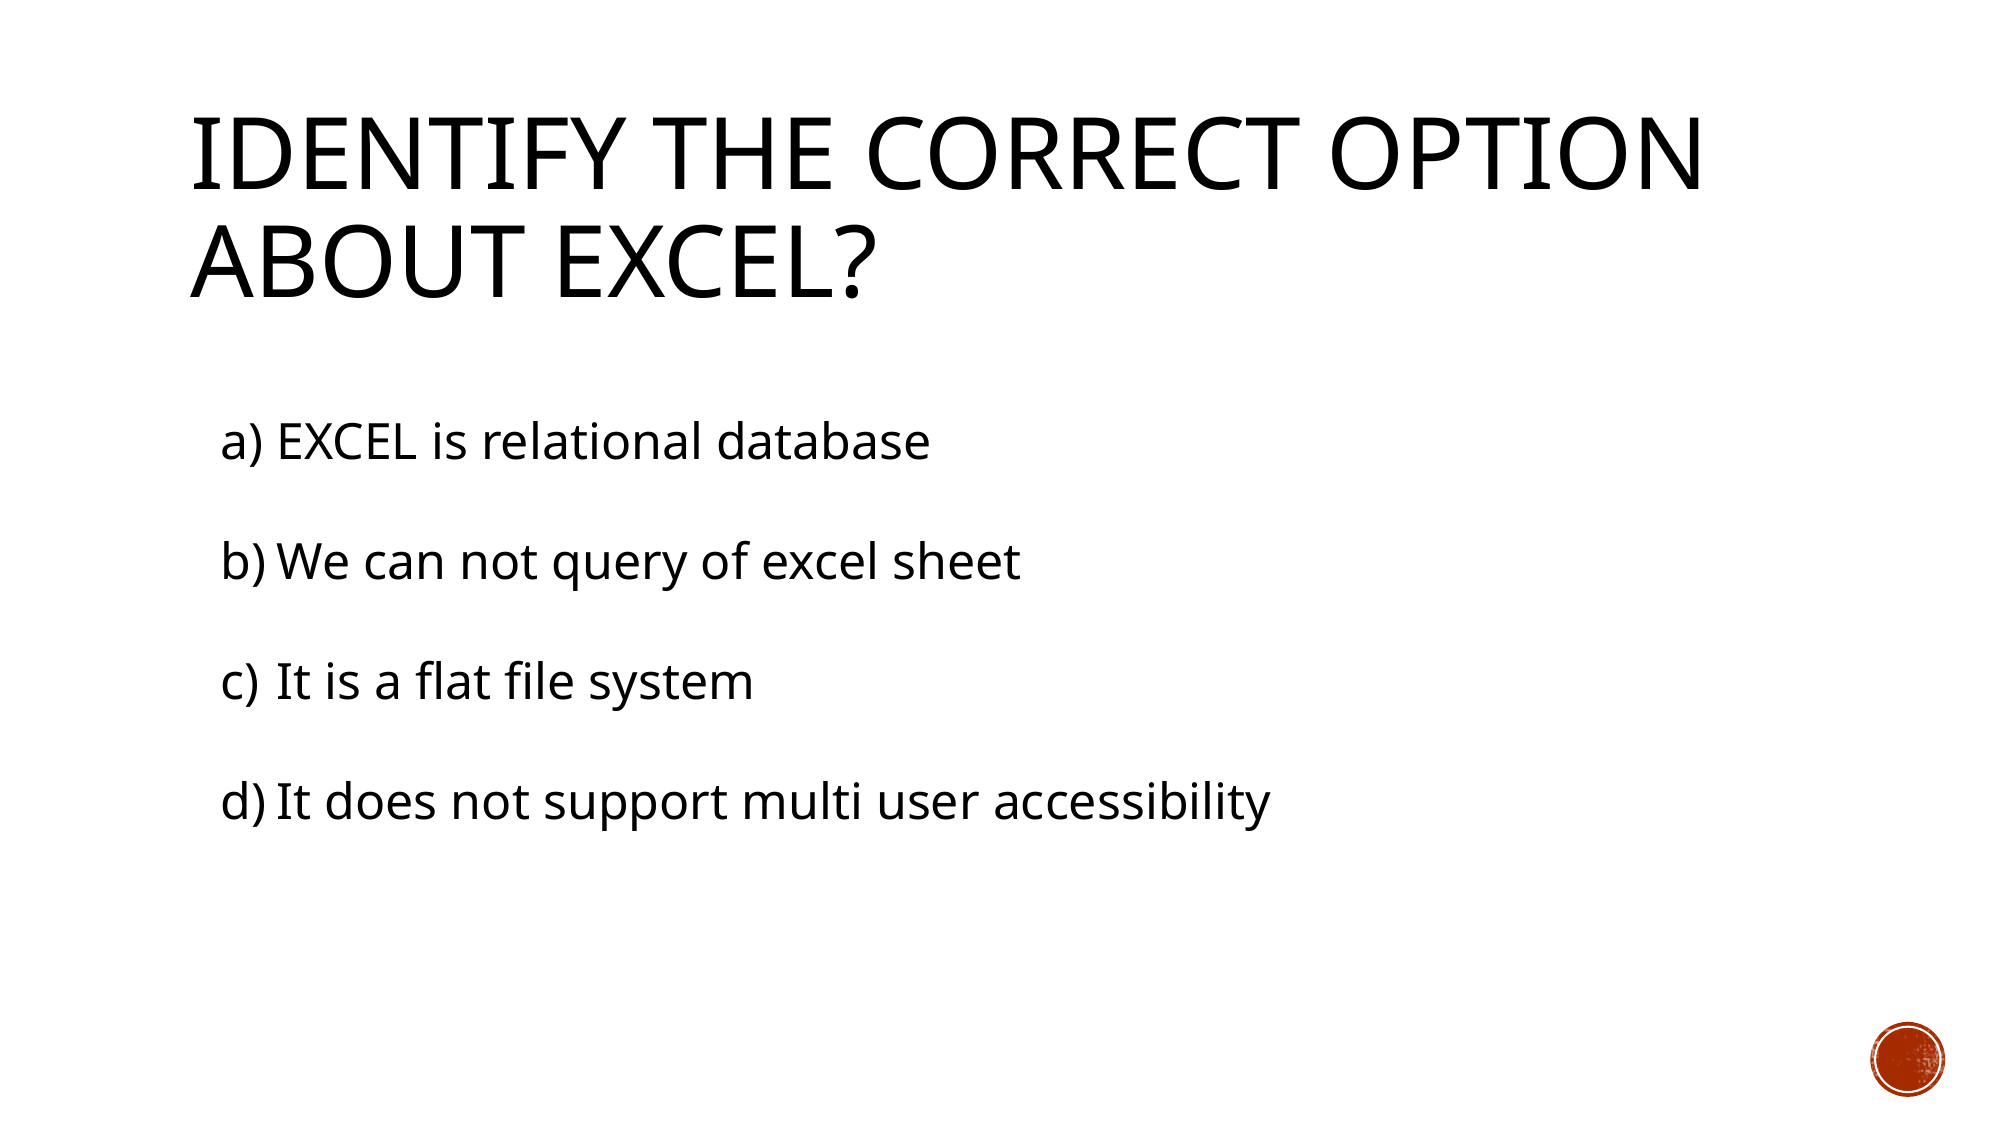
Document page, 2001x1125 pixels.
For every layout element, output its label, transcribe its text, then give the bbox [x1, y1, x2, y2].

text_box EXCEL is relational database We can not query of excel sheet It is a flat file system It does not support multi user accessibility [205, 342, 1765, 838]
title Identify the correct option about excel? [175, 79, 1826, 344]
